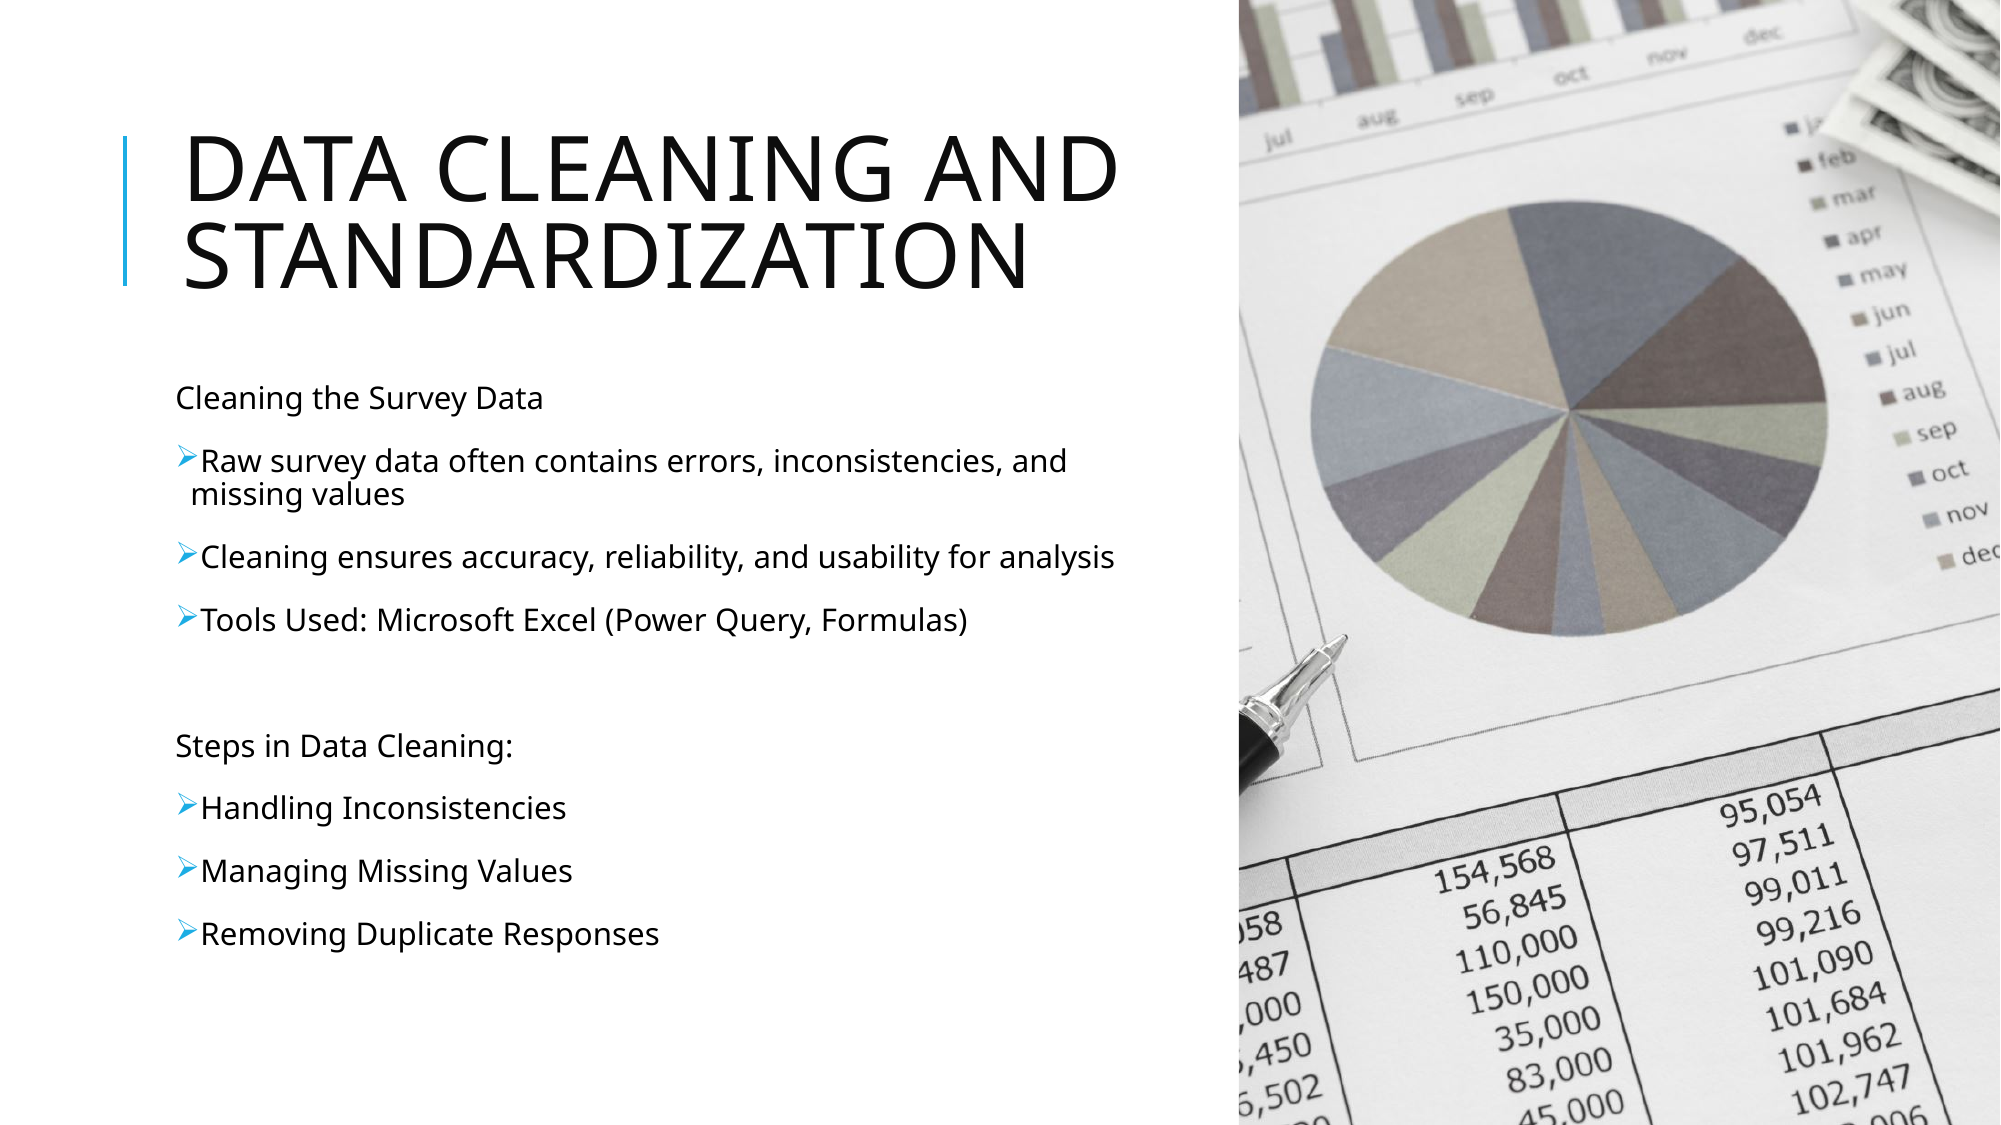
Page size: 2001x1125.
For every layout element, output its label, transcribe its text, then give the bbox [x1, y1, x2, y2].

title Data Cleaning and standardization [168, 96, 1164, 342]
picture [1238, 0, 2000, 1125]
list Cleaning the Survey Data Raw survey data often contains errors, inconsistencies, and missing values Cleaning ensures accuracy, reliability, and usability for analysis Tools Used: Microsoft Excel (Power Query, Formulas) Steps in Data Cleaning: Handling Inconsistencies Managing Missing Values Removing Duplicate Responses [168, 375, 1164, 1035]
